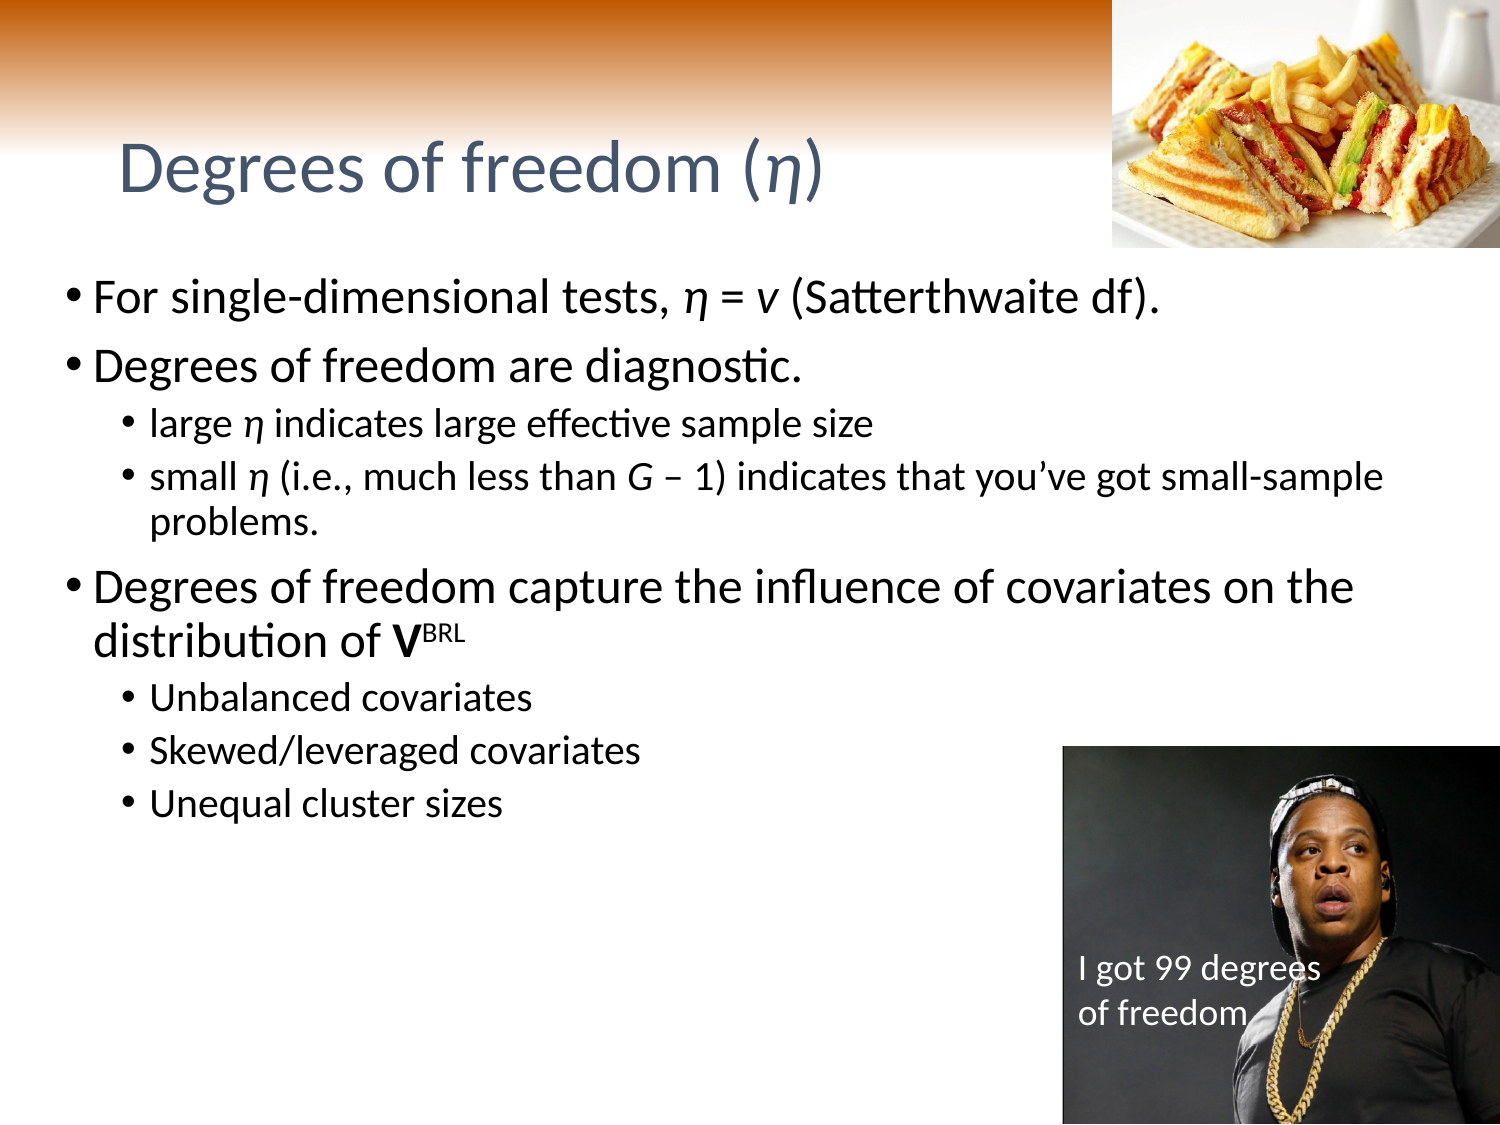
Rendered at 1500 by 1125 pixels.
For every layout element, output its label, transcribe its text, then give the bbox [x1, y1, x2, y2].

title Degrees of freedom (η) [103, 59, 1397, 262]
picture [1062, 746, 1500, 1125]
list For single-dimensional tests, η = v (Satterthwaite df). Degrees of freedom are diagnostic. large η indicates large effective sample size small η (i.e., much less than G – 1) indicates that you’ve got small-sample problems. Degrees of freedom capture the influence of covariates on the distribution of VBRL Unbalanced covariates Skewed/leveraged covariates Unequal cluster sizes [50, 262, 1425, 1088]
picture [1112, 0, 1500, 248]
